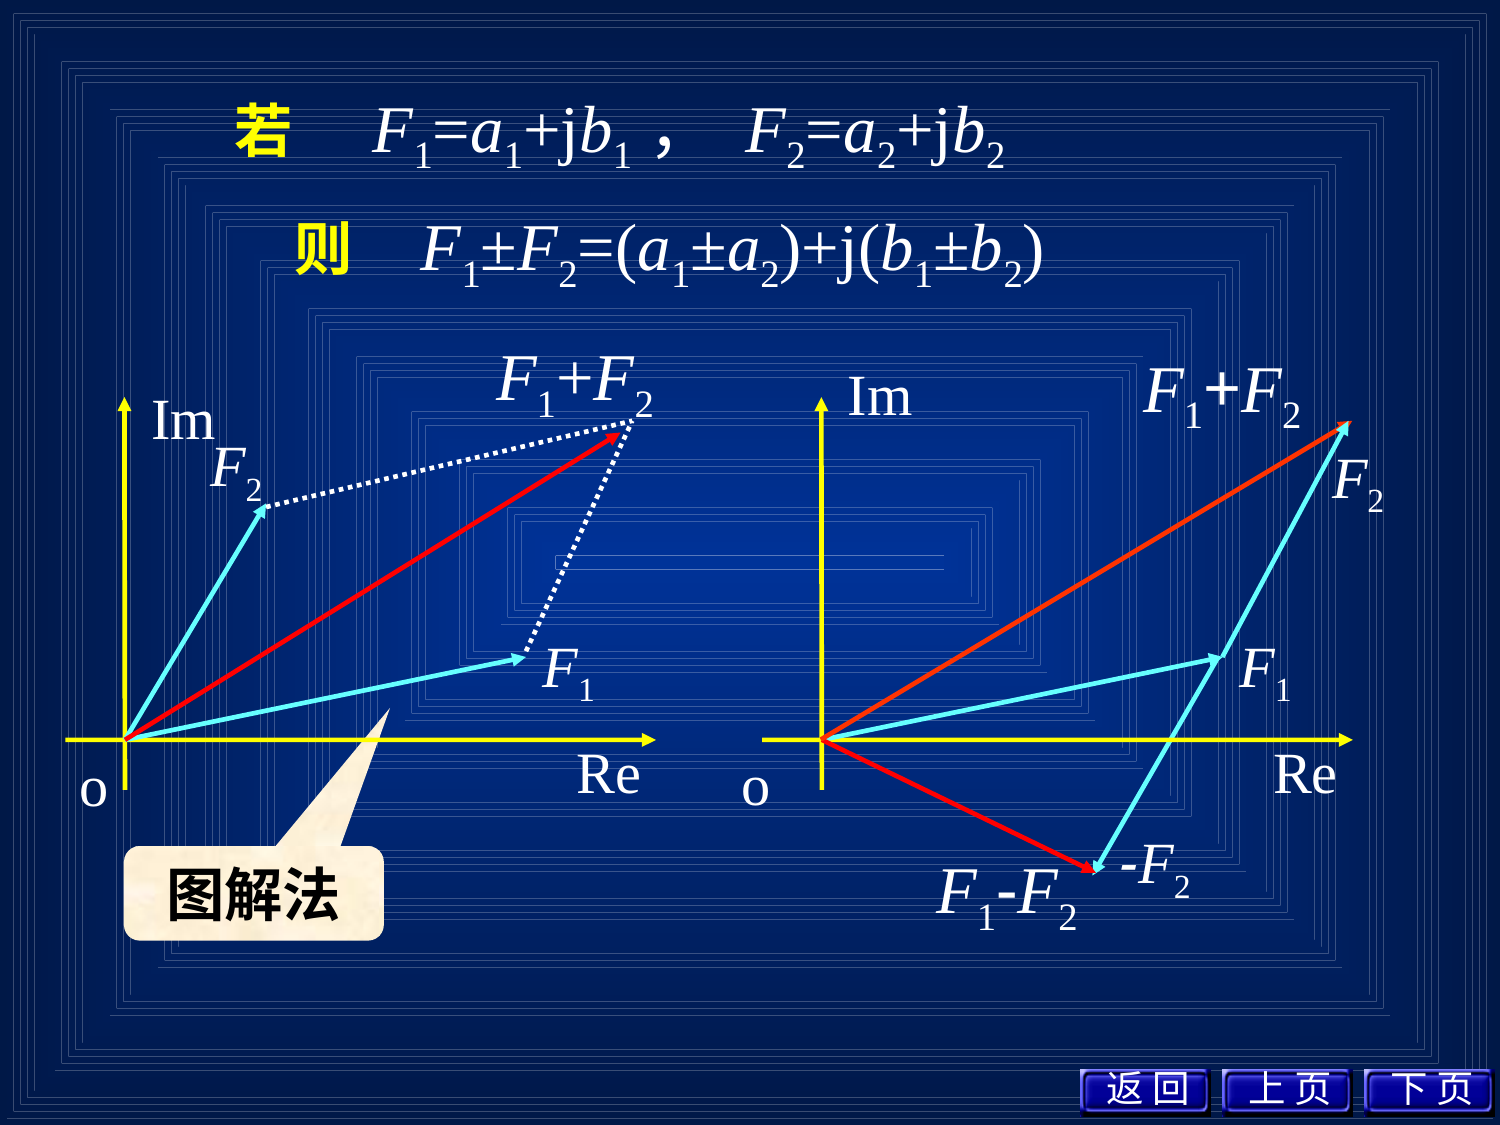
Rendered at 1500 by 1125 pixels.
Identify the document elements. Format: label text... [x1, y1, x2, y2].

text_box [1106, 833, 1247, 904]
text_box 若 F1=a1+jb1， F2=a2+jb2 [220, 78, 1021, 184]
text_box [1222, 420, 1436, 658]
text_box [1106, 747, 1354, 825]
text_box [1080, 1057, 1211, 1118]
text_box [1222, 1057, 1353, 1118]
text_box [64, 325, 672, 826]
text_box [821, 748, 1102, 935]
text_box 则 F1±F2=(a1±a2)+j(b1±b2) [279, 196, 1060, 303]
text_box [820, 337, 1353, 740]
text_box 图解法 [123, 834, 384, 941]
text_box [725, 349, 816, 825]
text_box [1364, 1057, 1495, 1118]
